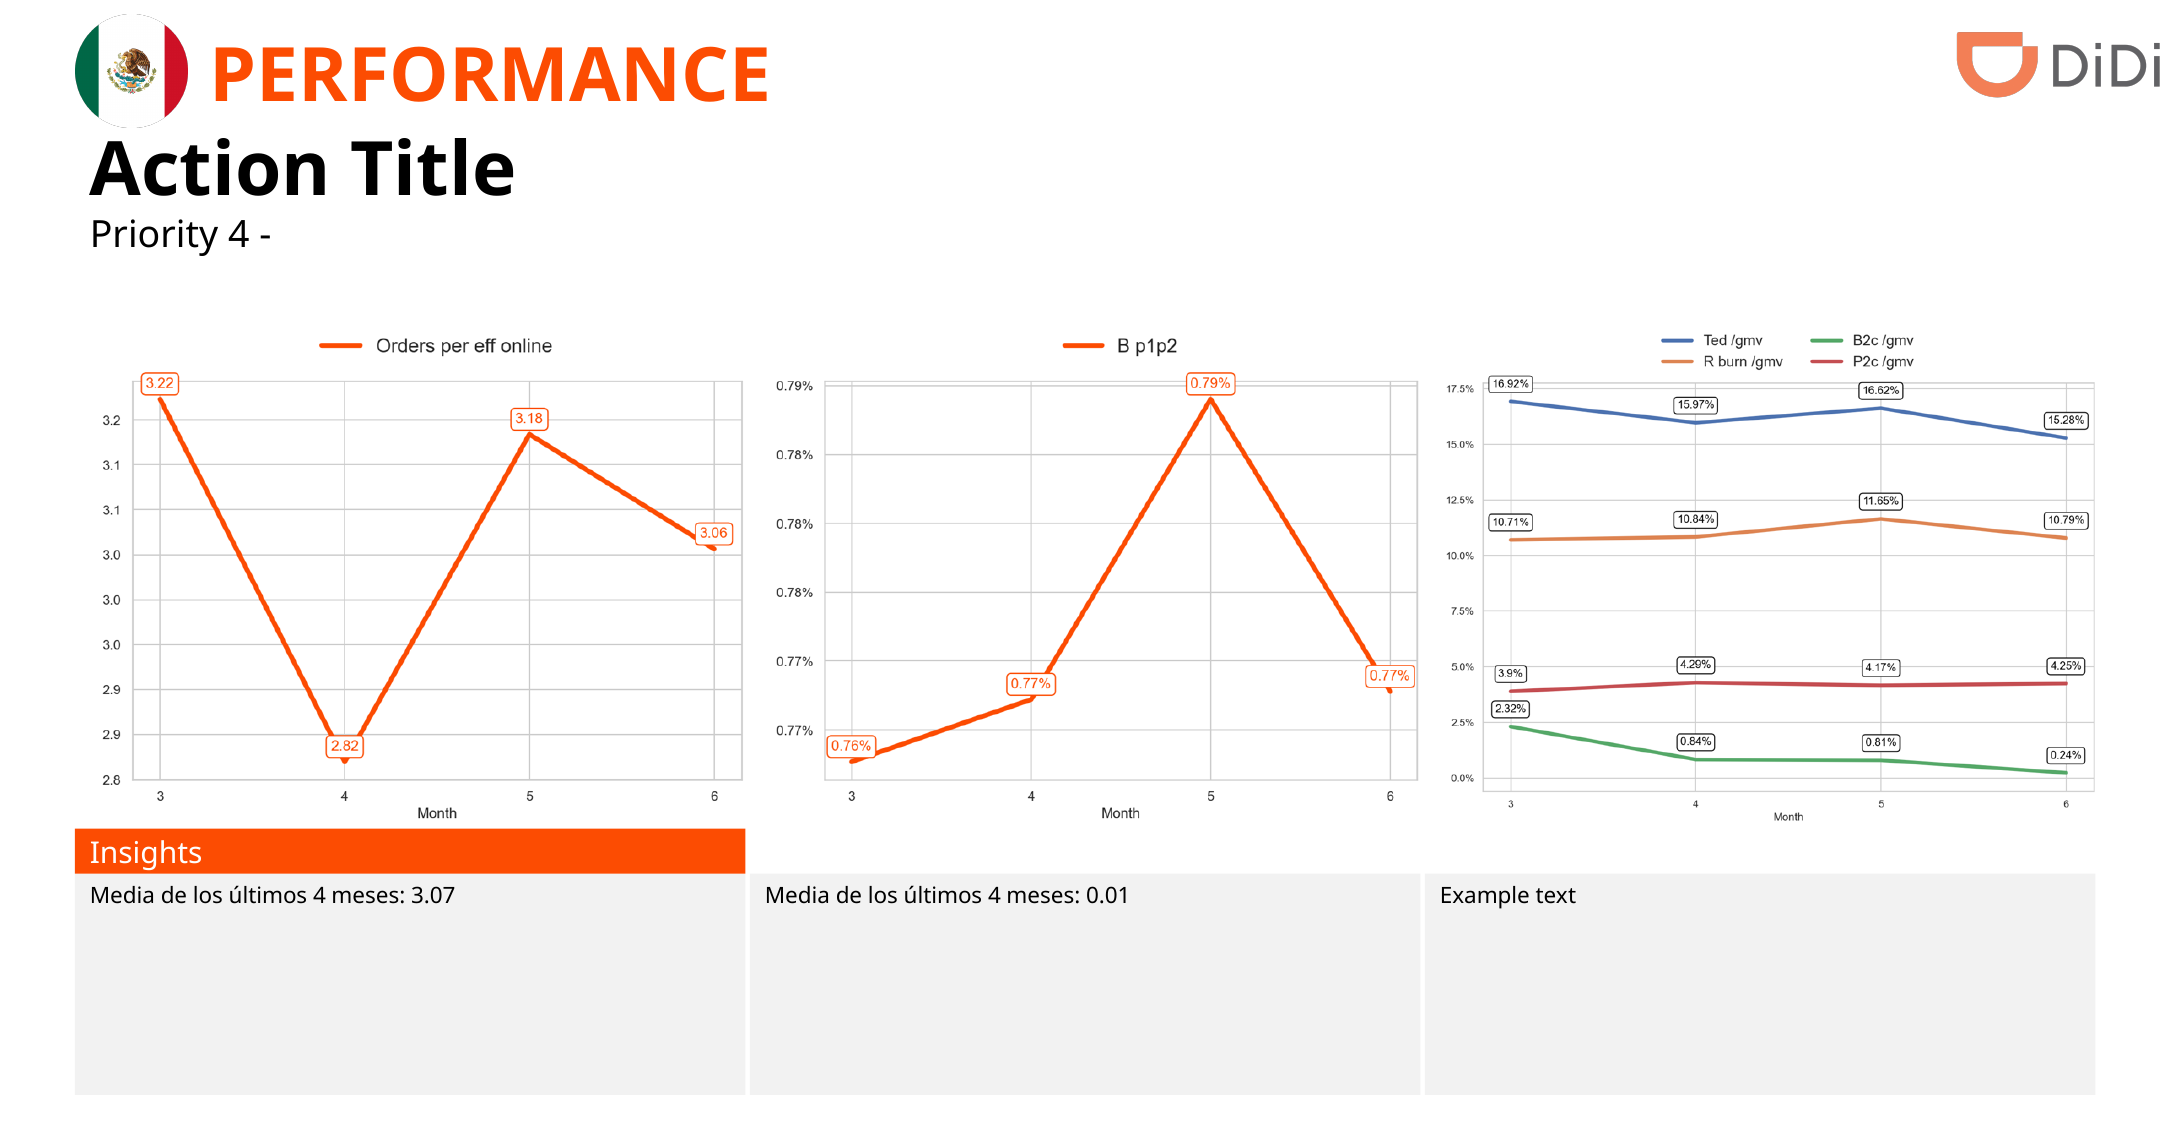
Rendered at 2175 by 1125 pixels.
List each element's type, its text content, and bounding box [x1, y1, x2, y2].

picture [74, 322, 2101, 829]
text_box Priority 4 - [74, 202, 2175, 263]
picture [74, 14, 188, 128]
text_box PERFORMANCE [194, 15, 1800, 127]
picture [1949, 1, 2175, 129]
text_box Example text [1424, 873, 2096, 1095]
text_box Insights [74, 837, 746, 874]
text_box Action Title [74, 127, 2175, 202]
text_box Media de los últimos 4 meses: 3.07 [74, 874, 746, 1095]
text_box Media de los últimos 4 meses: 0.01 [749, 873, 1421, 1095]
